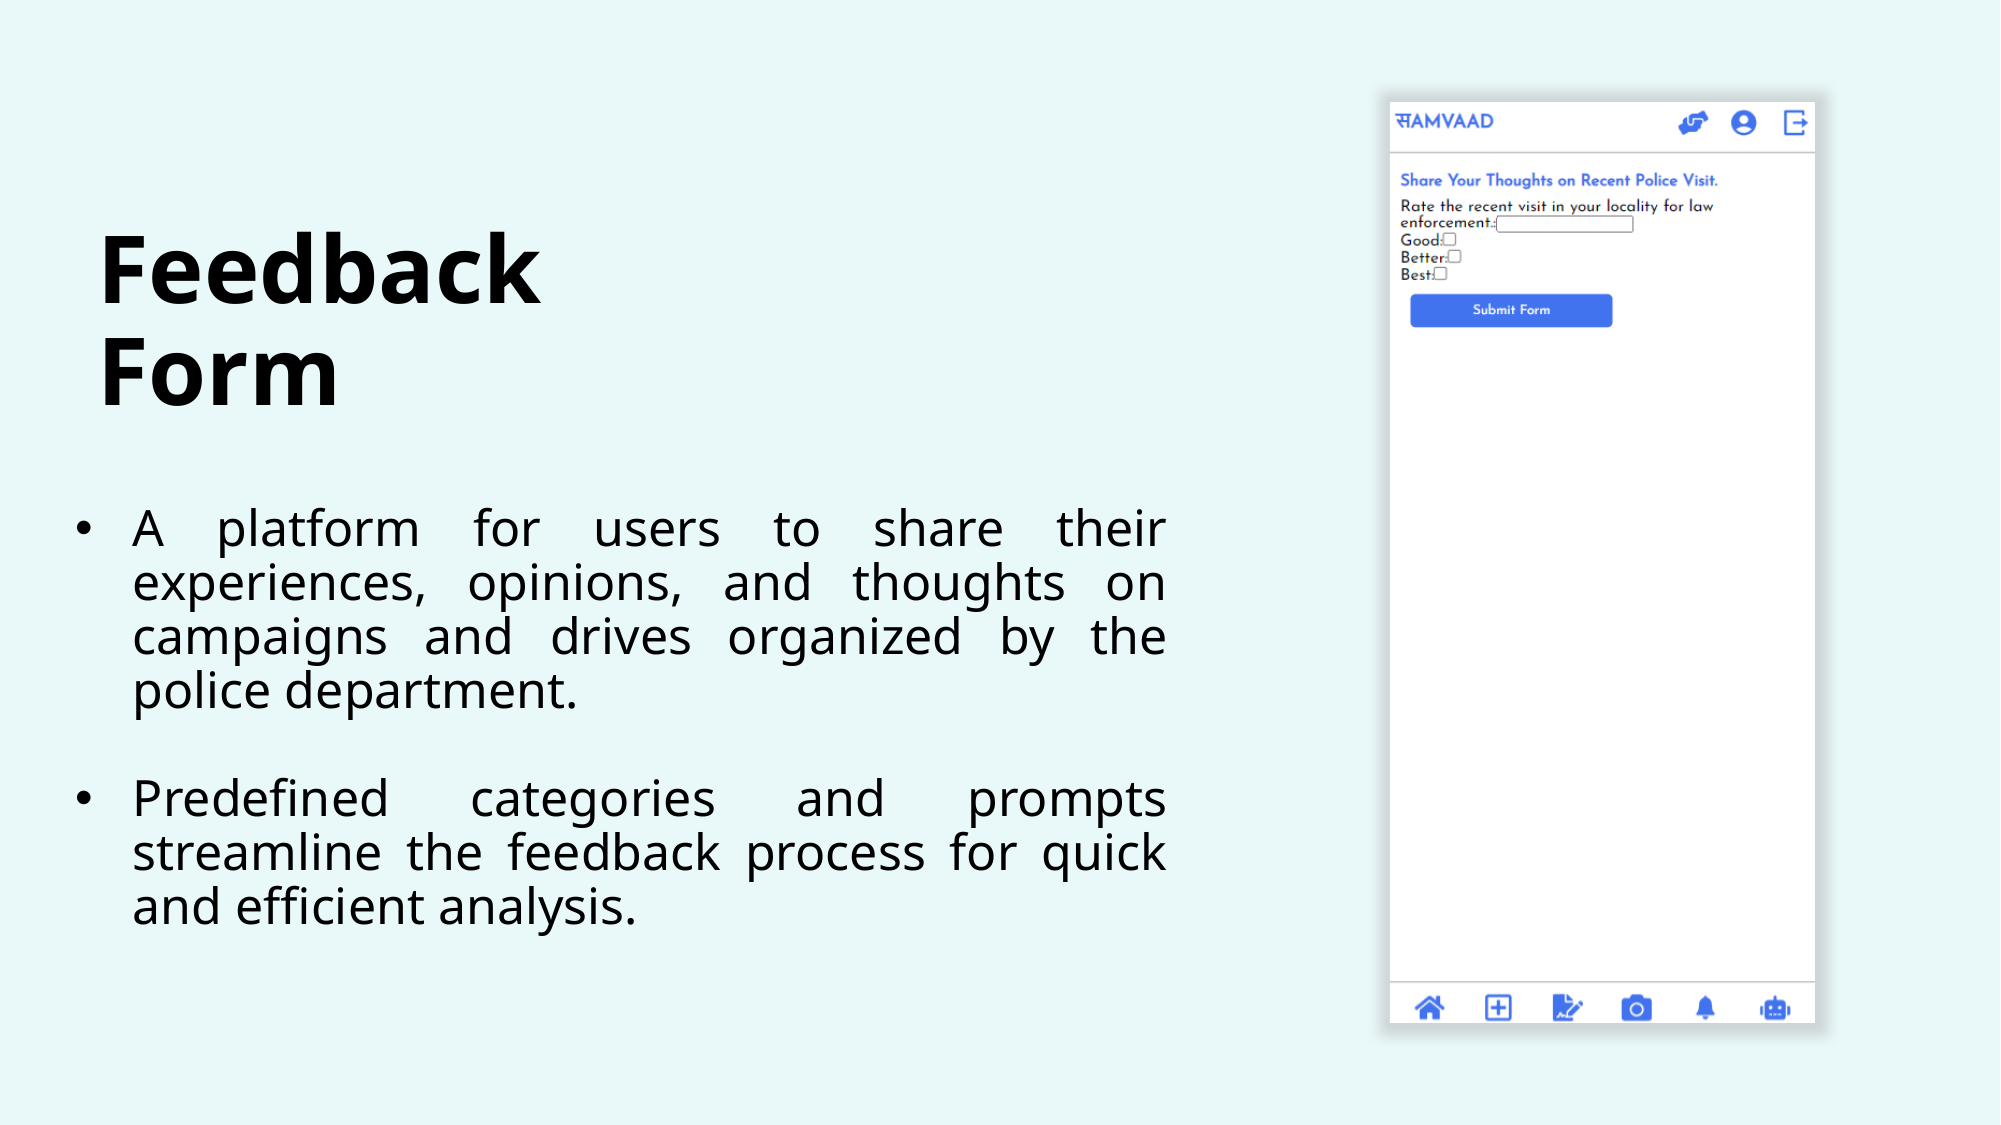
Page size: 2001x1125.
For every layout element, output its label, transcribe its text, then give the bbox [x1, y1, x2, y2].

picture [1389, 101, 1815, 1023]
text_box A platform for users to share their experiences, opinions, and thoughts on campaigns and drives organized by the police department.​ Predefined categories and prompts streamline the feedback process for quick and efficient analysis. [60, 295, 1183, 1125]
title Feedback Form [82, 215, 689, 295]
